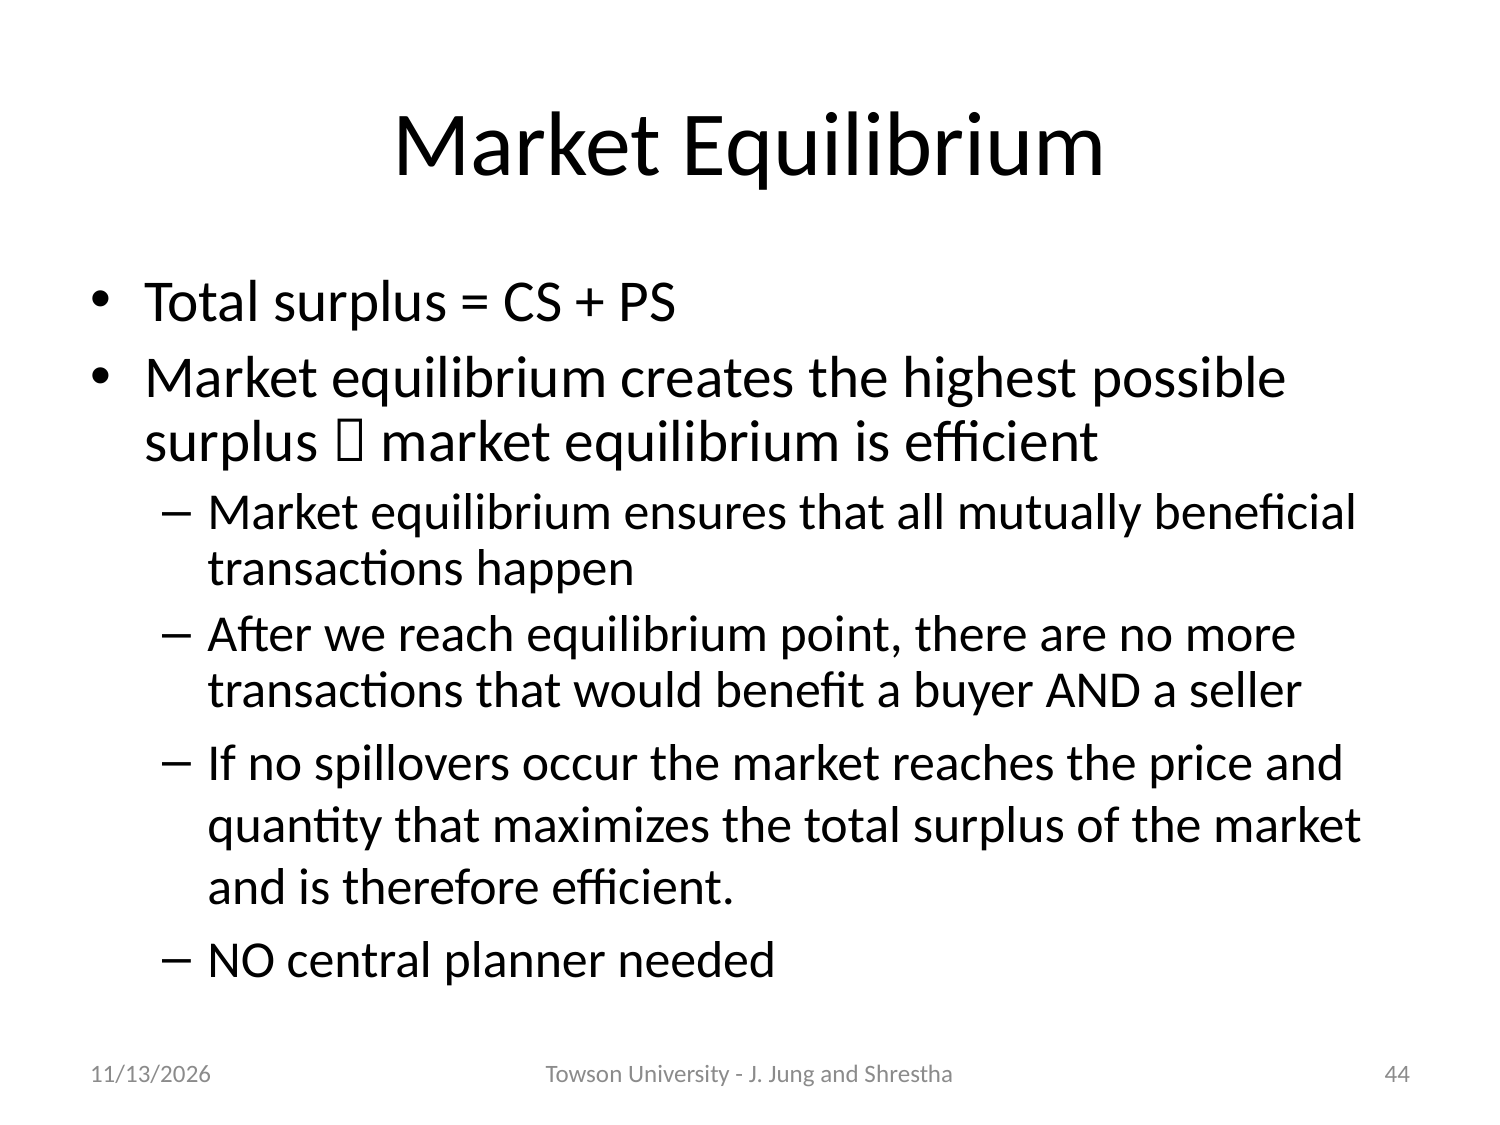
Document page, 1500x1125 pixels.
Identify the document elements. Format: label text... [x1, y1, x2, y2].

slide_number 44 [1074, 1042, 1425, 1103]
list Total surplus = CS + PS Market equilibrium creates the highest possible surplus  market equilibrium is efficient Market equilibrium ensures that all mutually beneficial transactions happen After we reach equilibrium point, there are no more transactions that would benefit a buyer AND a seller If no spillovers occur the market reaches the price and quantity that maximizes the total surplus of the market and is therefore efficient. NO central planner needed [75, 262, 1425, 1005]
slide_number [75, 1042, 425, 1103]
footer Towson University - J. Jung and Shrestha [512, 1042, 988, 1103]
title Market Equilibrium [75, 45, 1425, 233]
